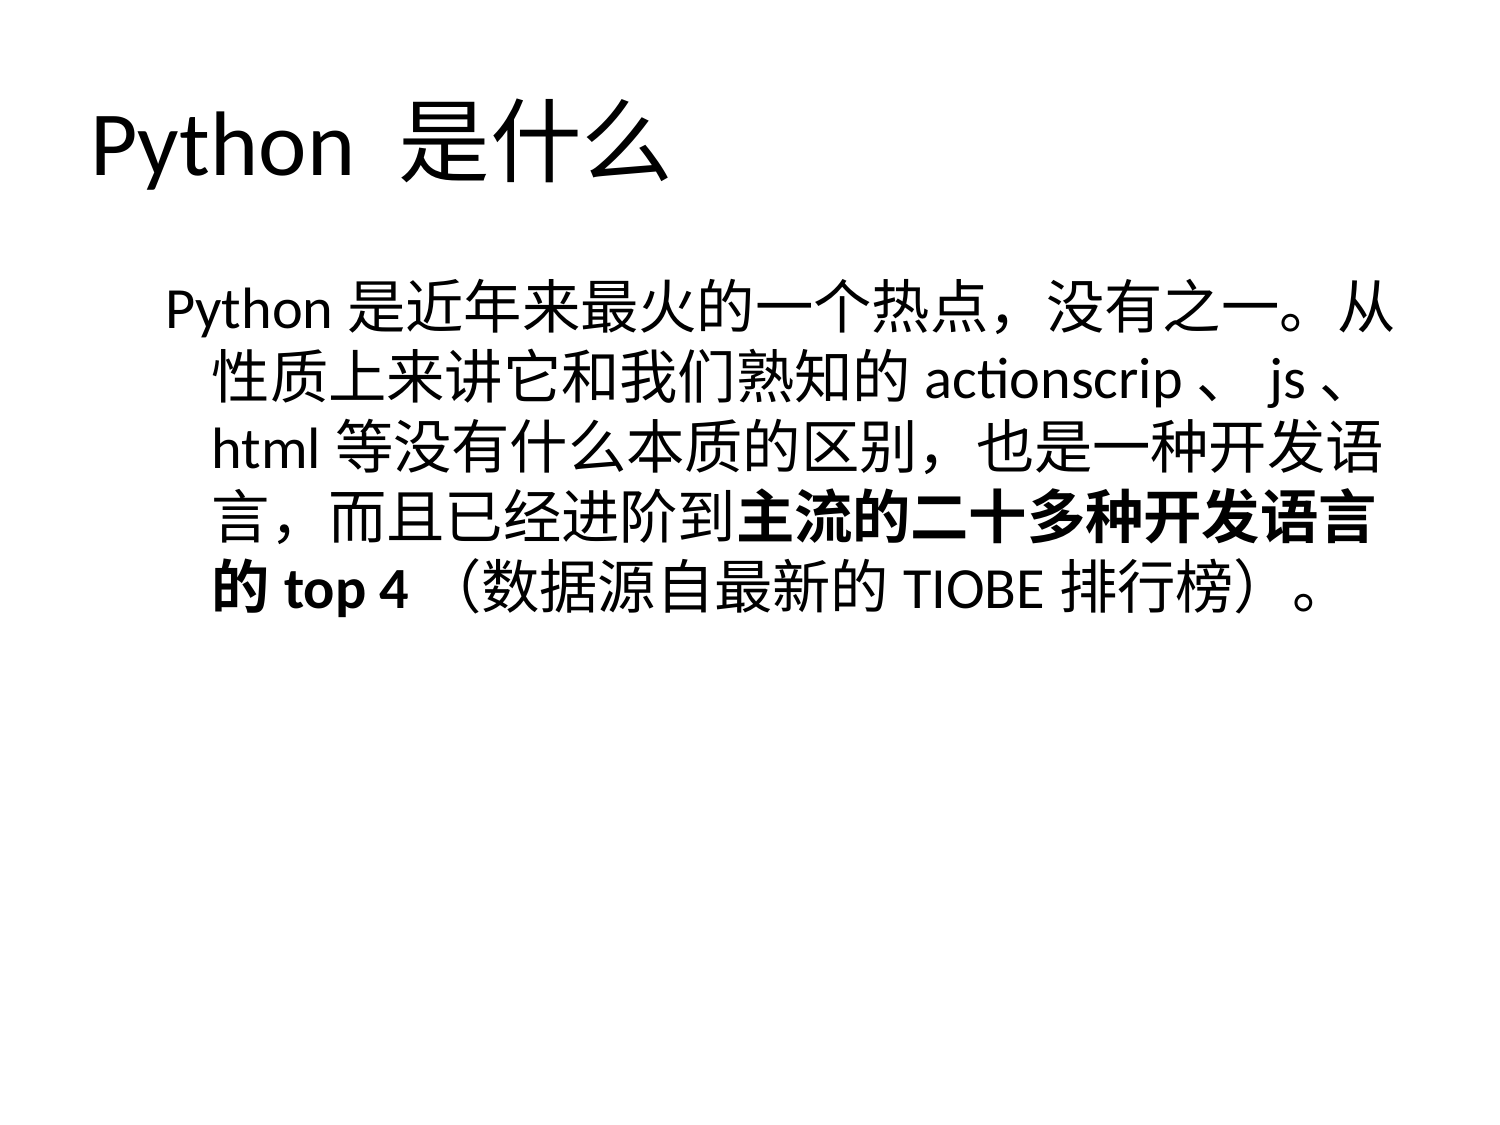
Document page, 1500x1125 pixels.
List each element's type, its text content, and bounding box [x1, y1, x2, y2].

list Python是近年来最火的一个热点，没有之一。从性质上来讲它和我们熟知的actionscrip、js、html等没有什么本质的区别，也是一种开发语言，而且已经进阶到主流的二十多种开发语言的top 4（数据源自最新的TIOBE排行榜）。 [75, 262, 1425, 1005]
title Python 是什么 [75, 45, 1425, 233]
